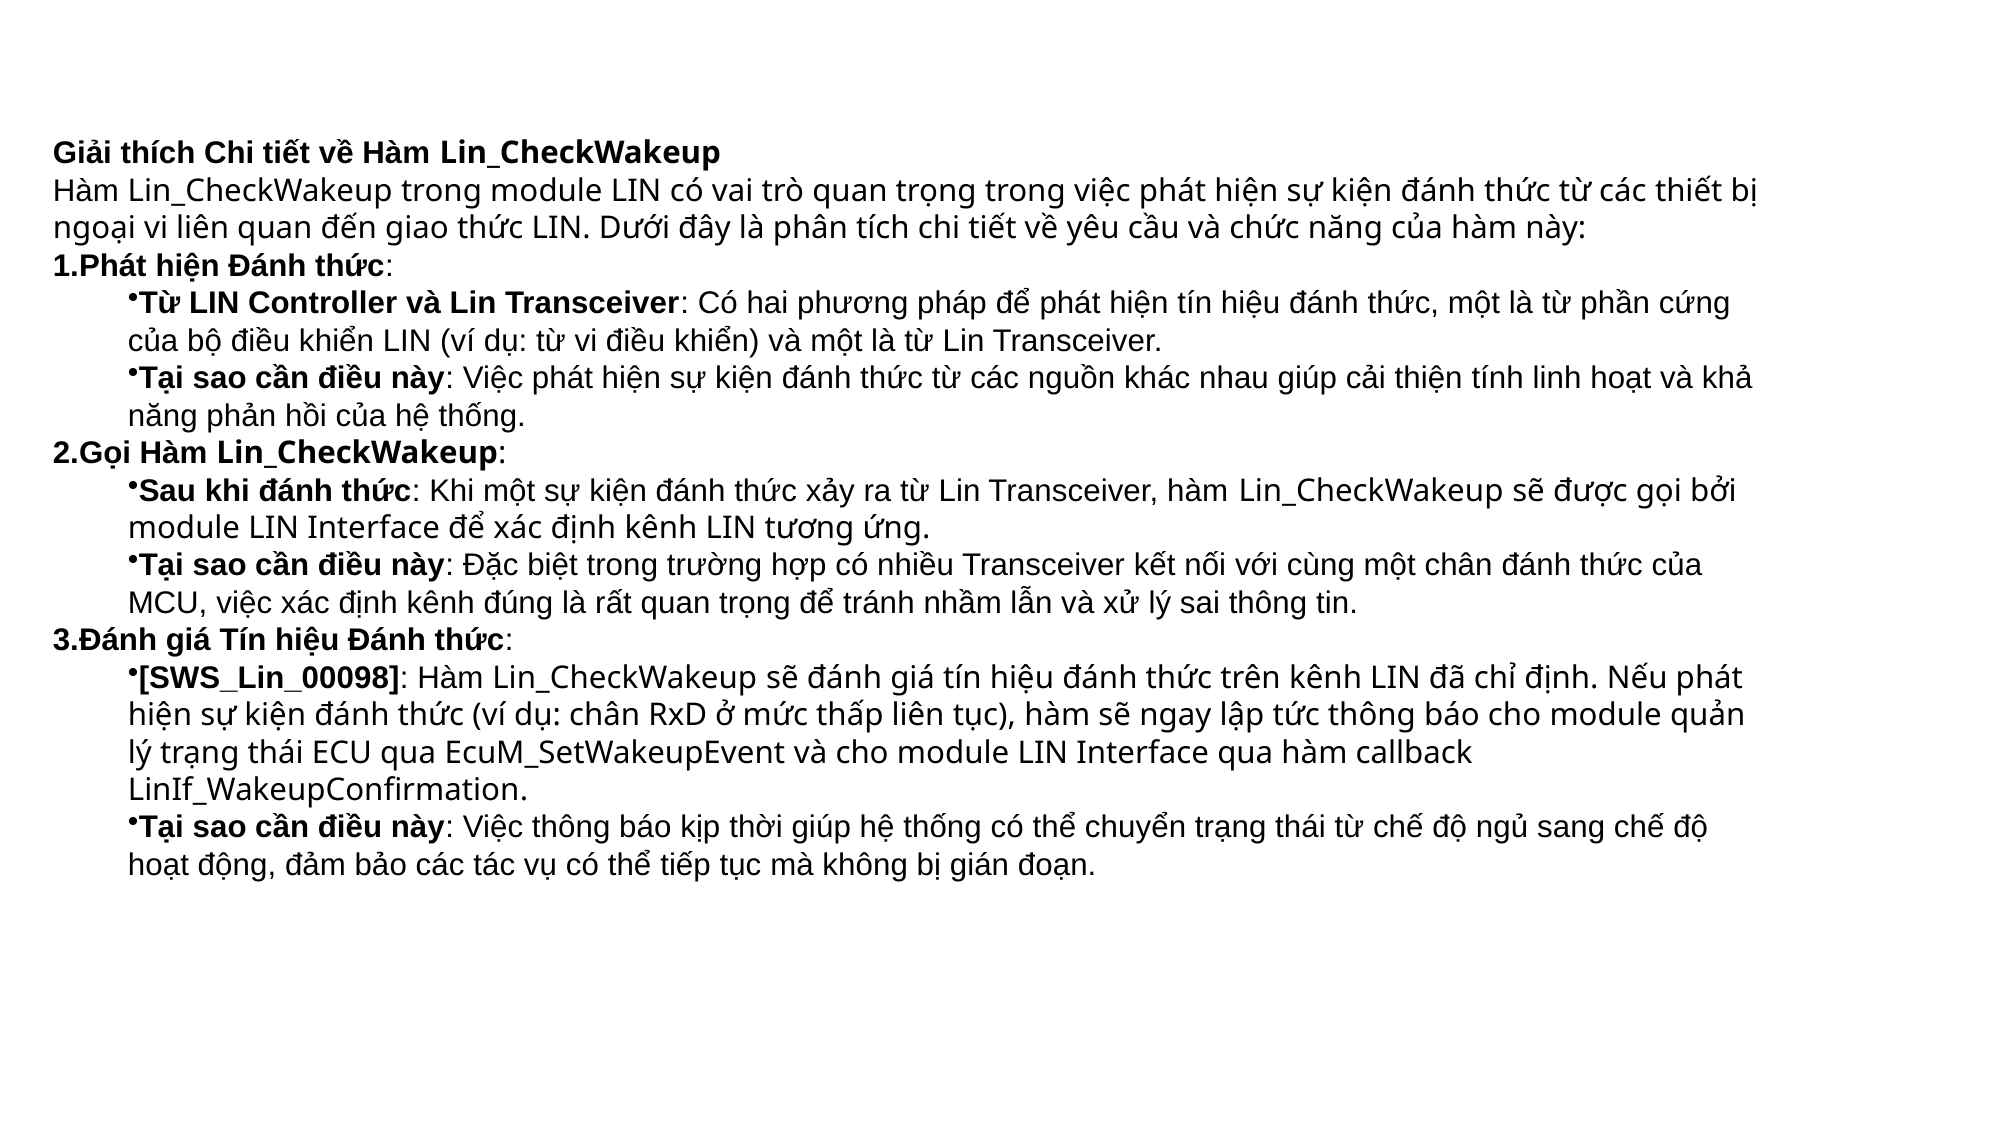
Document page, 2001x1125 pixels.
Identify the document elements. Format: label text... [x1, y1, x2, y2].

text_box Giải thích Chi tiết về Hàm Lin_CheckWakeup Hàm Lin_CheckWakeup trong module LIN có vai trò quan trọng trong việc phát hiện sự kiện đánh thức từ các thiết bị ngoại vi liên quan đến giao thức LIN. Dưới đây là phân tích chi tiết về yêu cầu và chức năng của hàm này: Phát hiện Đánh thức: Từ LIN Controller và Lin Transceiver: Có hai phương pháp để phát hiện tín hiệu đánh thức, một là từ phần cứng của bộ điều khiển LIN (ví dụ: từ vi điều khiển) và một là từ Lin Transceiver. Tại sao cần điều này: Việc phát hiện sự kiện đánh thức từ các nguồn khác nhau giúp cải thiện tính linh hoạt và khả năng phản hồi của hệ thống. Gọi Hàm Lin_CheckWakeup: Sau khi đánh thức: Khi một sự kiện đánh thức xảy ra từ Lin Transceiver, hàm Lin_CheckWakeup sẽ được gọi bởi module LIN Interface để xác định kênh LIN tương ứng. Tại sao cần điều này: Đặc biệt trong trường hợp có nhiều Transceiver kết nối với cùng một chân đánh thức của MCU, việc xác định kênh đúng là rất quan trọng để tránh nhầm lẫn và xử lý sai thông tin. Đánh giá Tín hiệu Đánh thức: [SWS_Lin_00098]: Hàm Lin_CheckWakeup sẽ đánh giá tín hiệu đánh thức trên kênh LIN đã chỉ định. Nếu phát hiện sự kiện đánh thức (ví dụ: chân RxD ở mức thấp liên tục), hàm sẽ ngay lập tức thông báo cho module quản lý trạng thái ECU qua EcuM_SetWakeupEvent và cho module LIN Interface qua hàm callback LinIf_WakeupConfirmation. Tại sao cần điều này: Việc thông báo kịp thời giúp hệ thống có thể chuyển trạng thái từ chế độ ngủ sang chế độ hoạt động, đảm bảo các tác vụ có thể tiếp tục mà không bị gián đoạn. [37, 125, 1793, 890]
